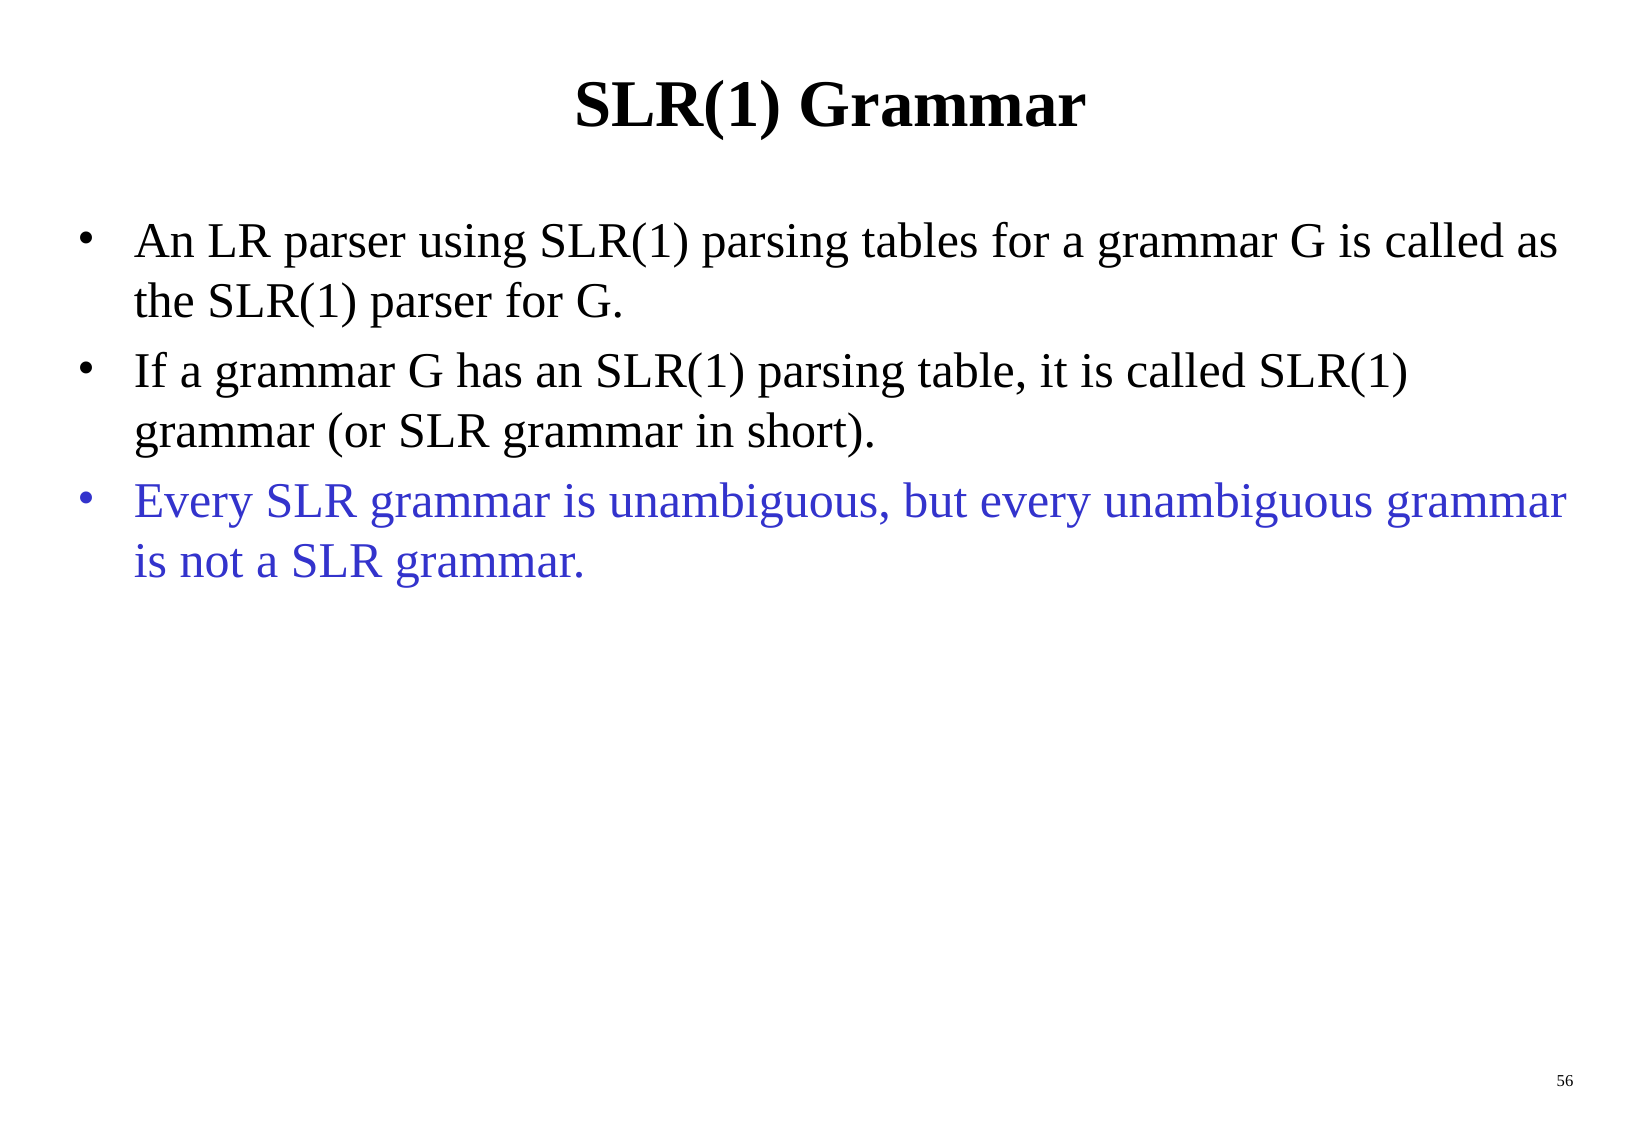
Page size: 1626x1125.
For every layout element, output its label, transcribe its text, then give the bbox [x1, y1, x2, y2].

text_box 56 [1250, 1062, 1589, 1100]
list An LR parser using SLR(1) parsing tables for a grammar G is called as the SLR(1) parser for G. If a grammar G has an SLR(1) parsing table, it is called SLR(1) grammar (or SLR grammar in short). Every SLR grammar is unambiguous, but every unambiguous grammar is not a SLR grammar. [62, 200, 1600, 1038]
title SLR(1) Grammar [62, 24, 1600, 175]
